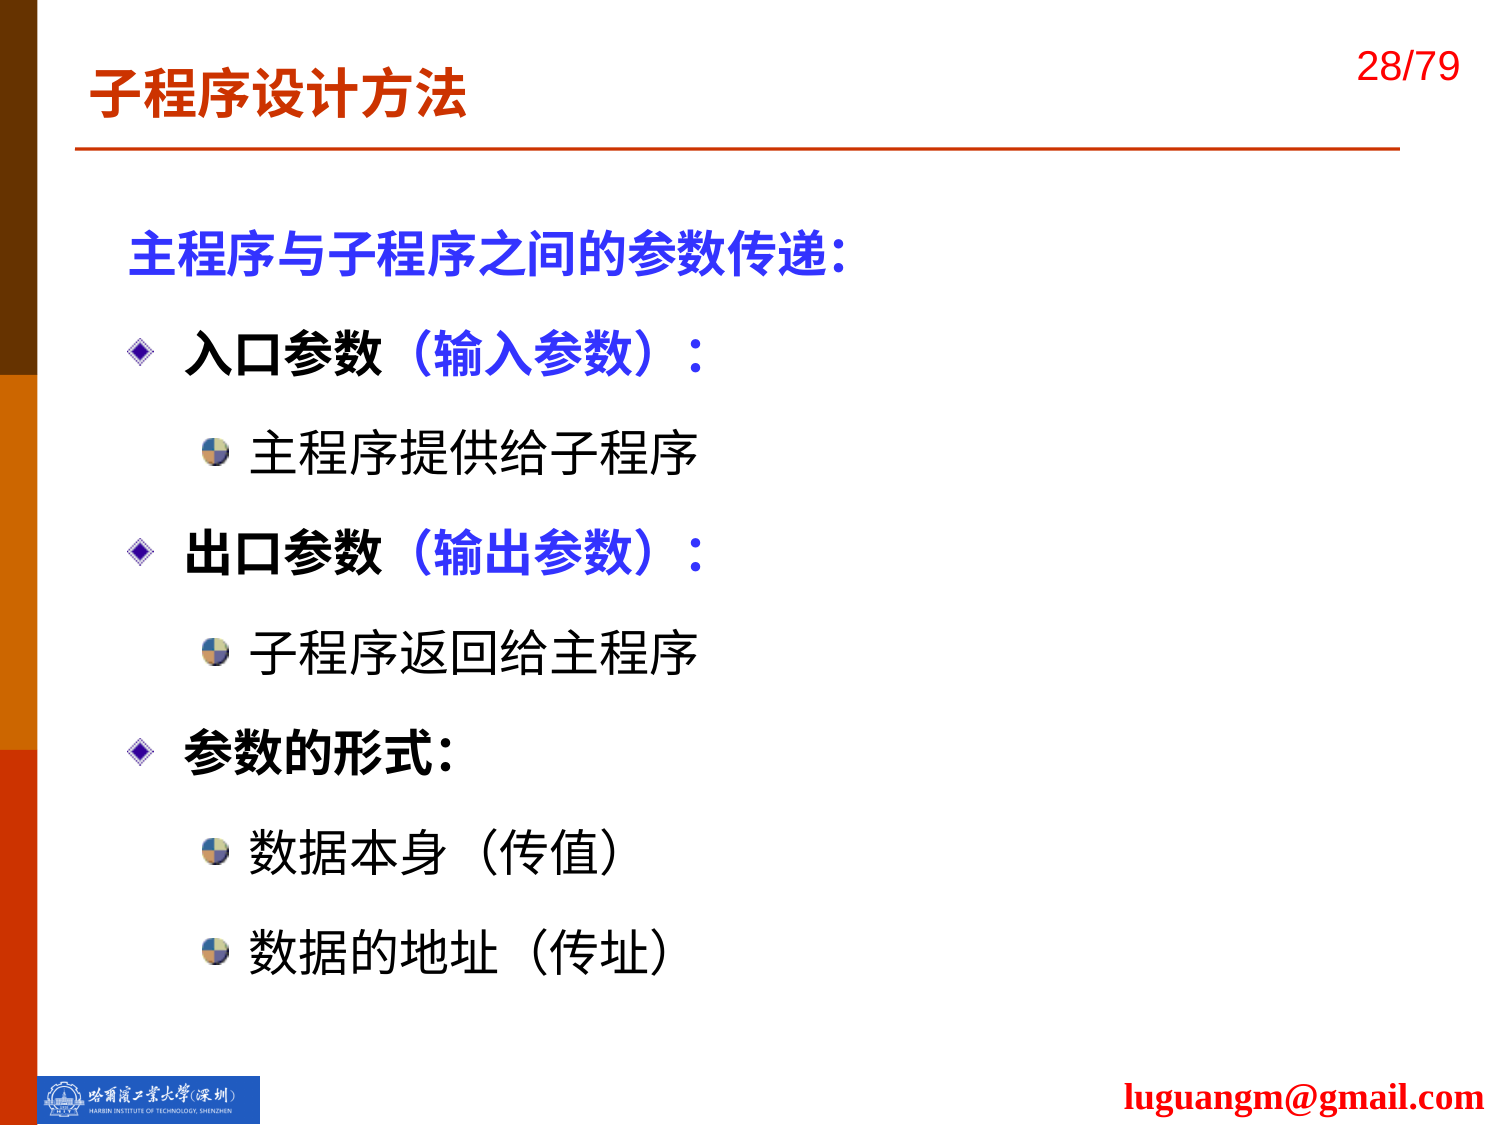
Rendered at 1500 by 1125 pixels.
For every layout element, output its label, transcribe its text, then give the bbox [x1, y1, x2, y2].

picture [202, 438, 229, 466]
picture [127, 338, 154, 366]
picture [127, 538, 154, 566]
picture [127, 738, 154, 766]
picture [37, 1076, 260, 1124]
picture [202, 638, 229, 666]
picture [202, 938, 229, 965]
picture [202, 838, 229, 865]
text_box 子程序设计方法 [74, 52, 1123, 132]
list 主程序与子程序之间的参数传递： 入口参数（输入参数）： 主程序提供给子程序 出口参数（输出参数）： 子程序返回给主程序 参数的形式： 数据本身（传值） 数据的地址（传址） [111, 184, 1406, 1024]
